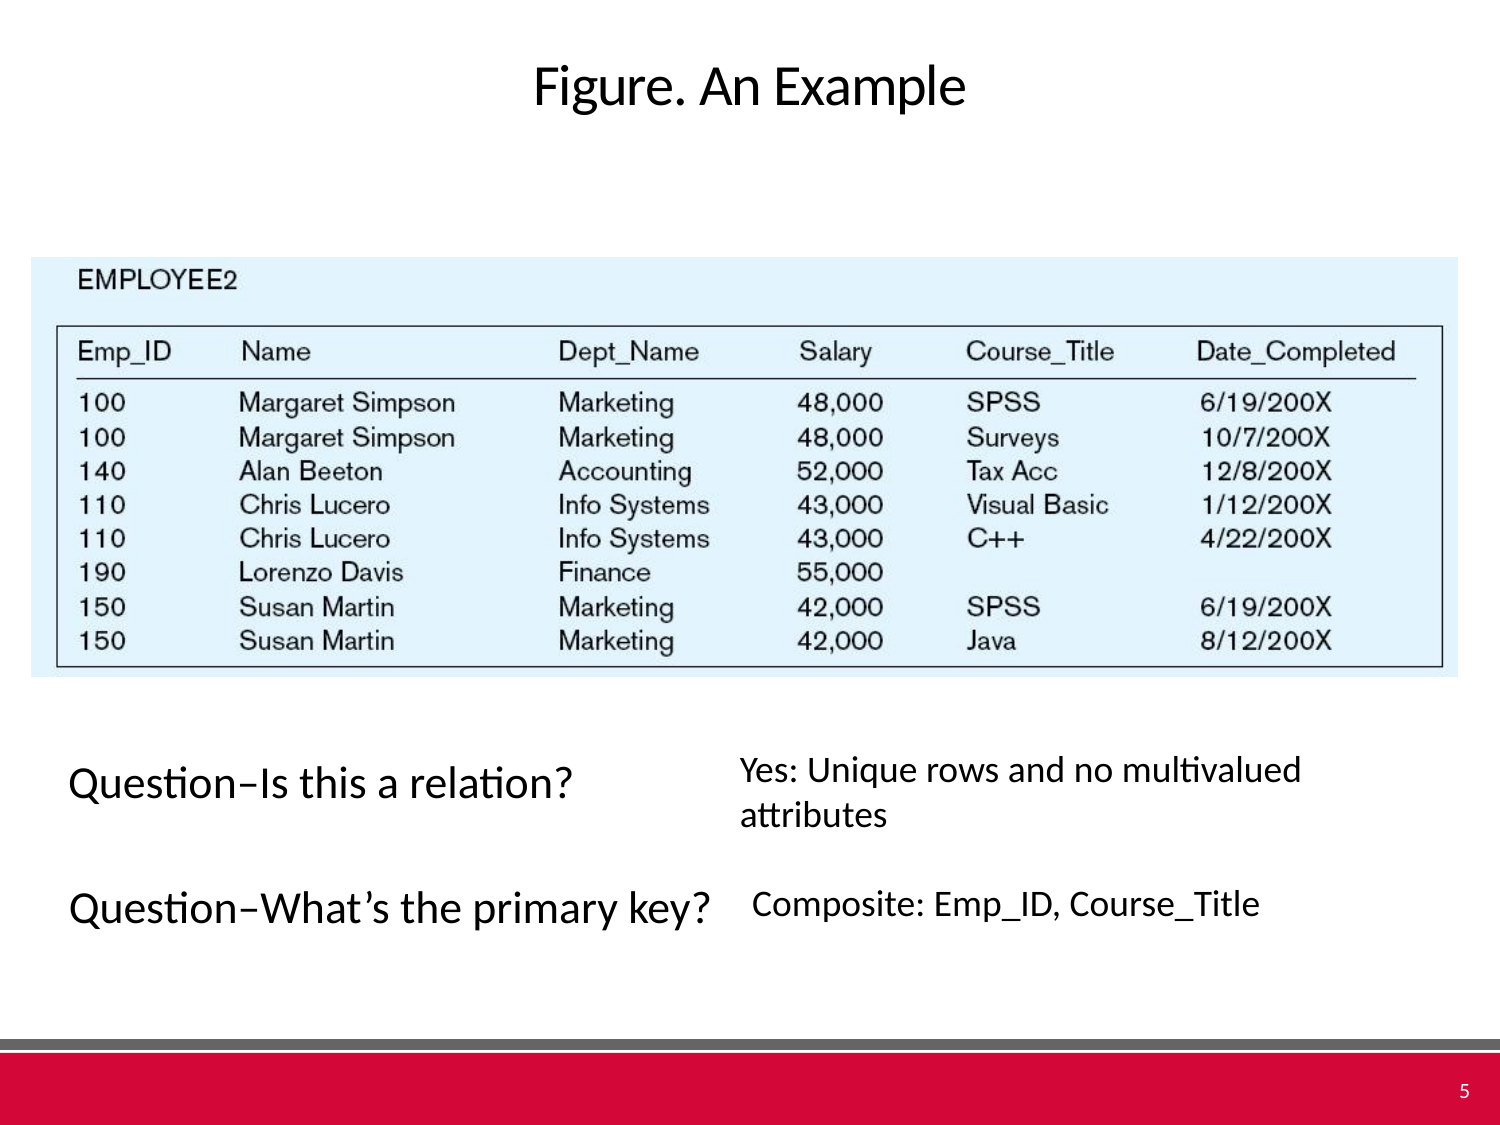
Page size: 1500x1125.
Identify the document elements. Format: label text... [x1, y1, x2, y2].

picture [30, 257, 1458, 678]
text_box Question–What’s the primary key? [54, 862, 740, 943]
title Figure. An Example [112, 0, 1388, 125]
text_box Yes: Unique rows and no multivalued attributes [724, 737, 1433, 843]
text_box Question–Is this a relation? [53, 737, 602, 818]
slide_number 5 [1323, 1059, 1486, 1120]
text_box Composite: Emp_ID, Course_Title [737, 871, 1471, 932]
